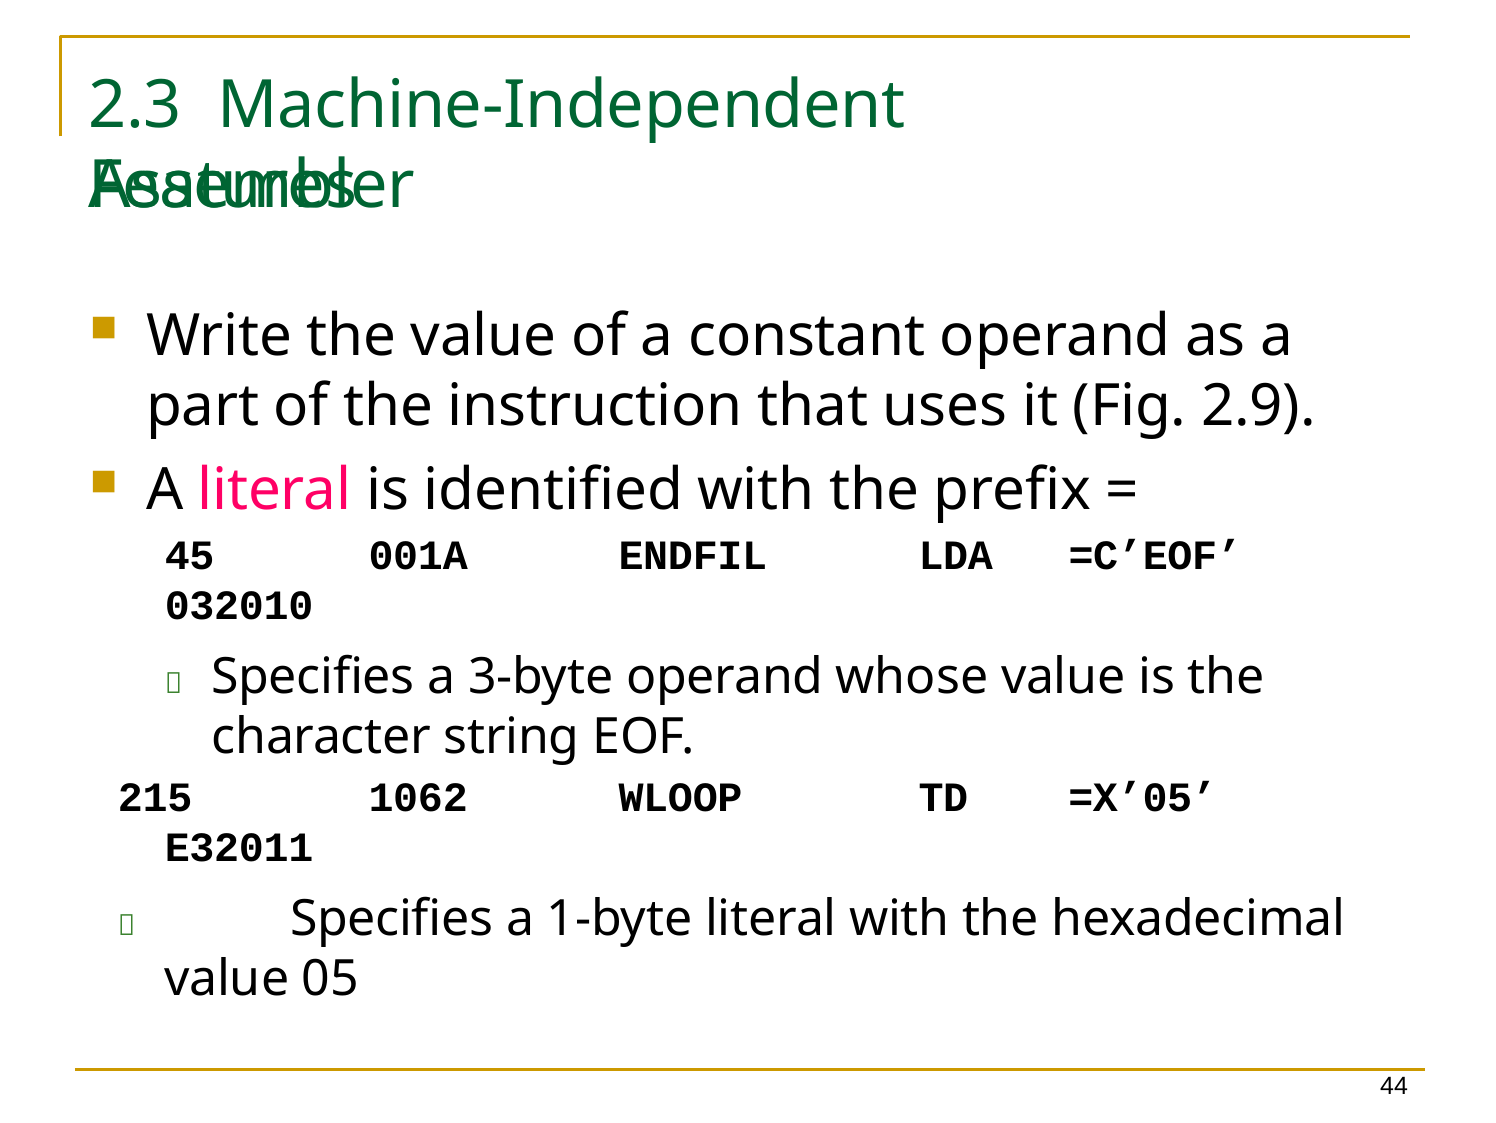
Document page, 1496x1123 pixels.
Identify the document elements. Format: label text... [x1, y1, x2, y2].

slide_number 44 [1376, 1069, 1413, 1123]
text_box Features Write the value of a constant operand as a part of the instruction that uses it (Fig. 2.9). A literal is identified with the prefix = 45 001A ENDFIL LDA =C’EOF’ 032010  Specifies a 3-byte operand whose value is the character string EOF. 215 1062 WLOOP TD =X’05’ E32011  Specifies a 1-byte literal with the hexadecimal value 05 [85, 140, 1442, 1006]
text_box 2.3 Machine-Independent Assembler [85, 60, 1159, 140]
